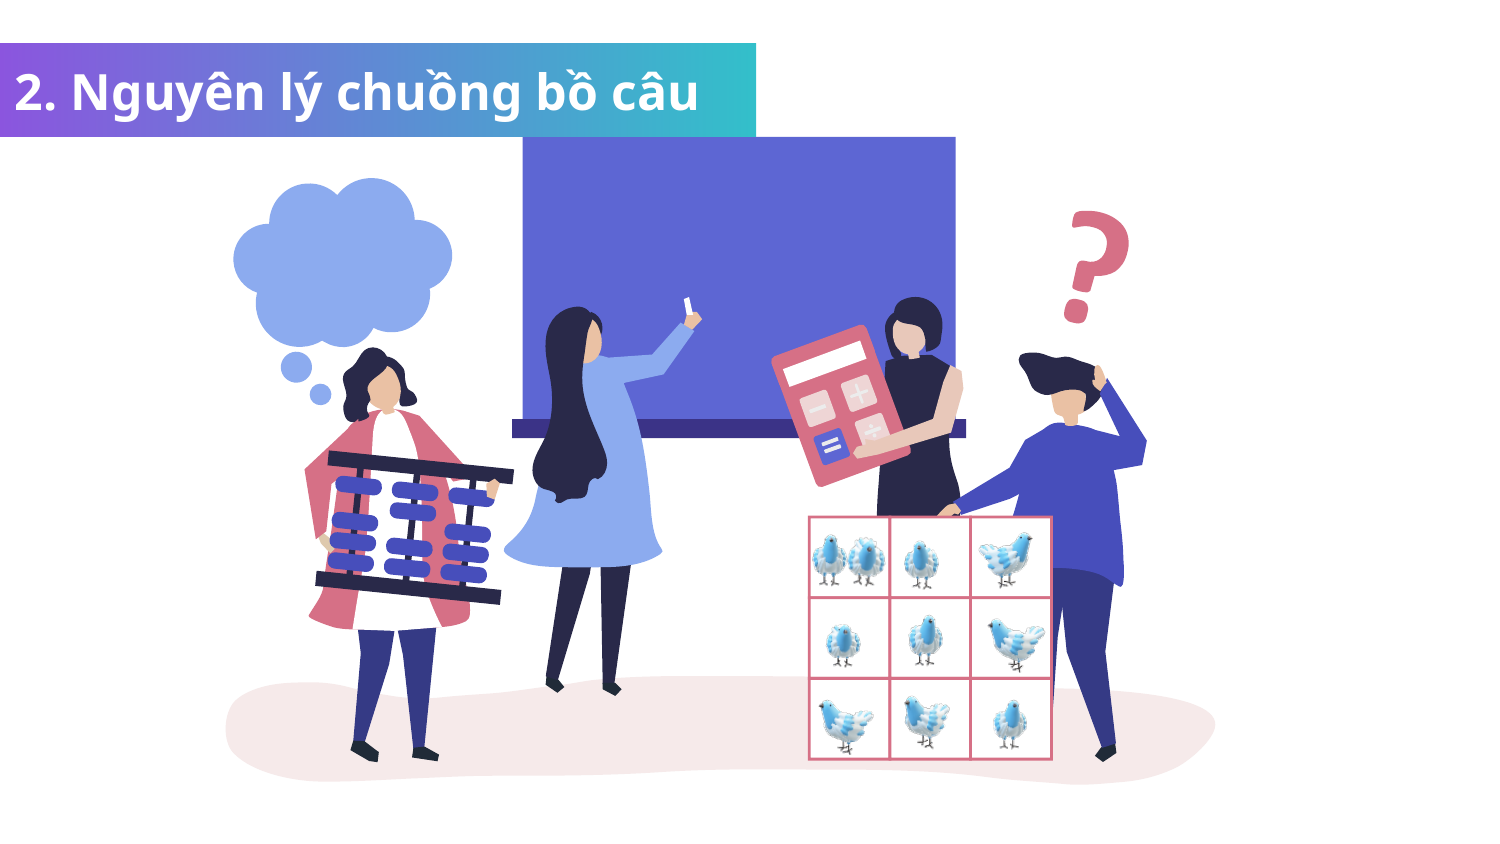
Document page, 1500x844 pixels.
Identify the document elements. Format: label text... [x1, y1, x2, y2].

text_box 2. Nguyên lý chuồng bồ câu [0, 43, 757, 138]
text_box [221, 136, 1226, 785]
